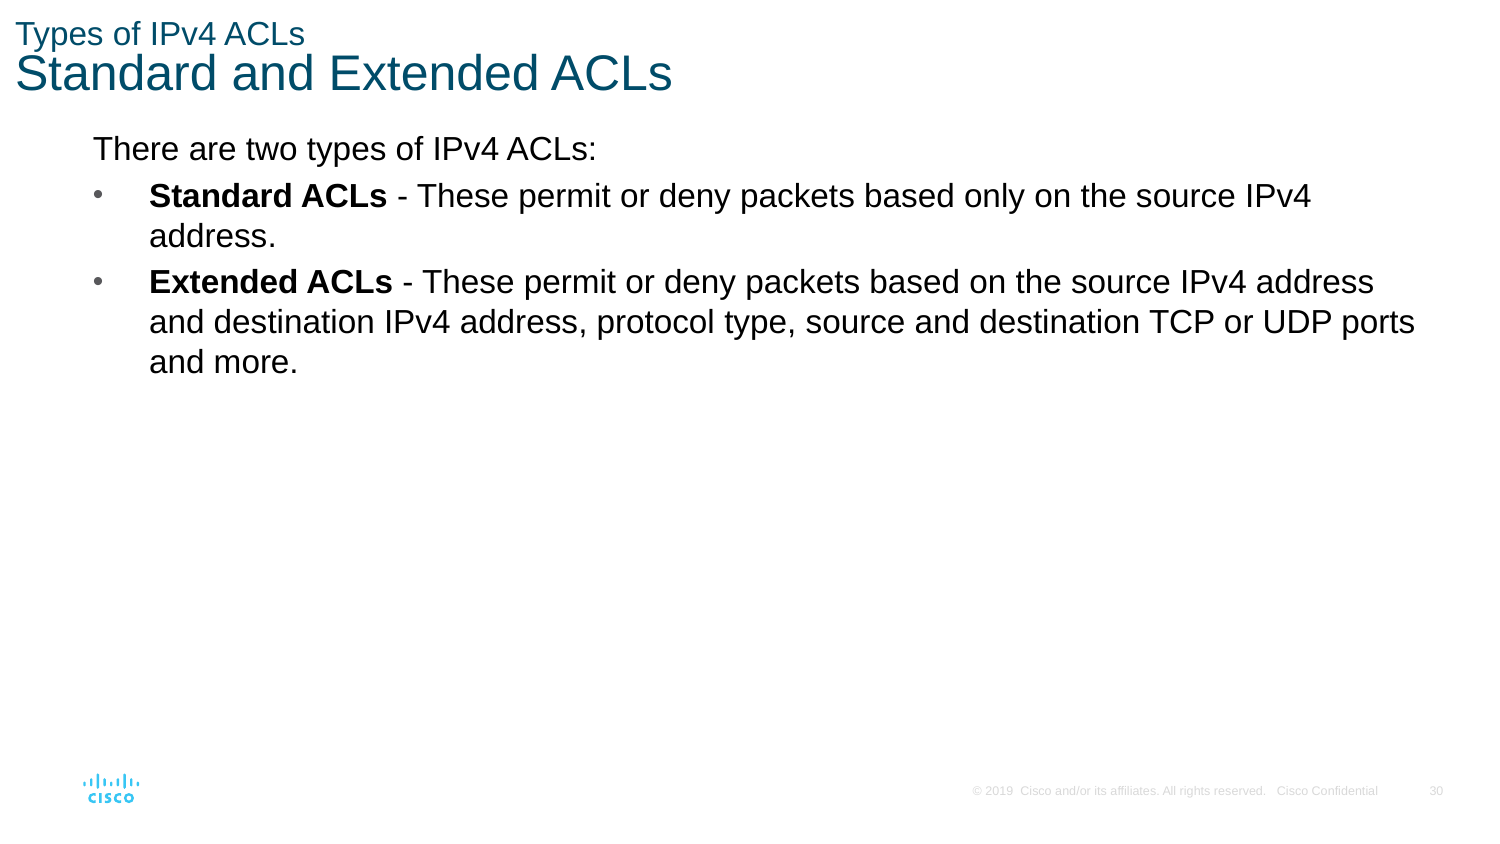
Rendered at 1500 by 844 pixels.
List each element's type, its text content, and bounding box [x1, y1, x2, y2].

list There are two types of IPv4 ACLs: Standard ACLs - These permit or deny packets based only on the source IPv4 address. Extended ACLs - These permit or deny packets based on the source IPv4 address and destination IPv4 address, protocol type, source and destination TCP or UDP ports and more. [77, 120, 1437, 726]
title Types of IPv4 ACLs Standard and Extended ACLs [0, 0, 1369, 121]
